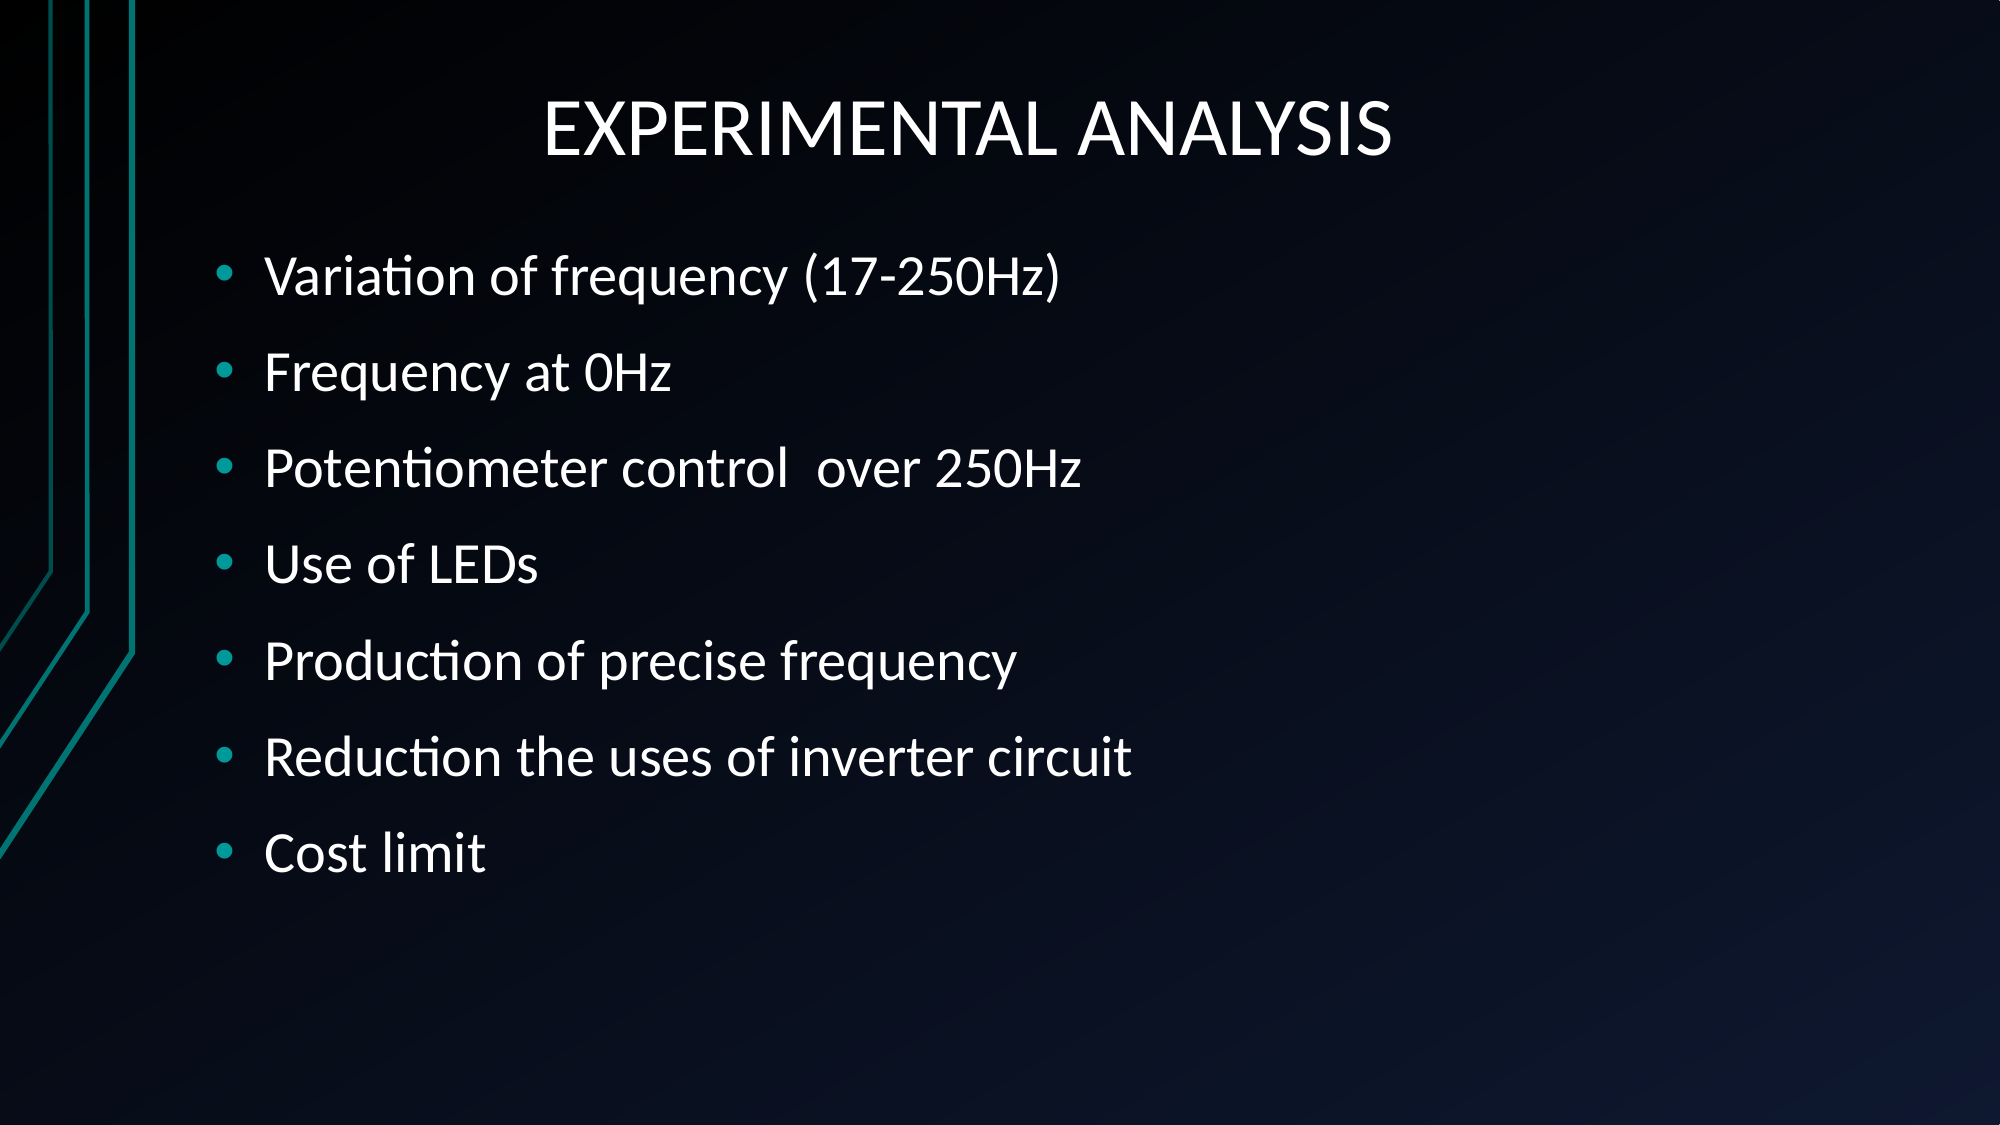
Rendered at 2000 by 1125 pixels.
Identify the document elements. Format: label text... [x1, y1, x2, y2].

title EXPERIMENTAL ANALYSIS [499, 75, 1438, 184]
text_box Variation of frequency (17-250Hz) Frequency at 0Hz Potentiometer control over 250Hz Use of LEDs Production of precise frequency Reduction the uses of inverter circuit Cost limit [199, 237, 1880, 1102]
